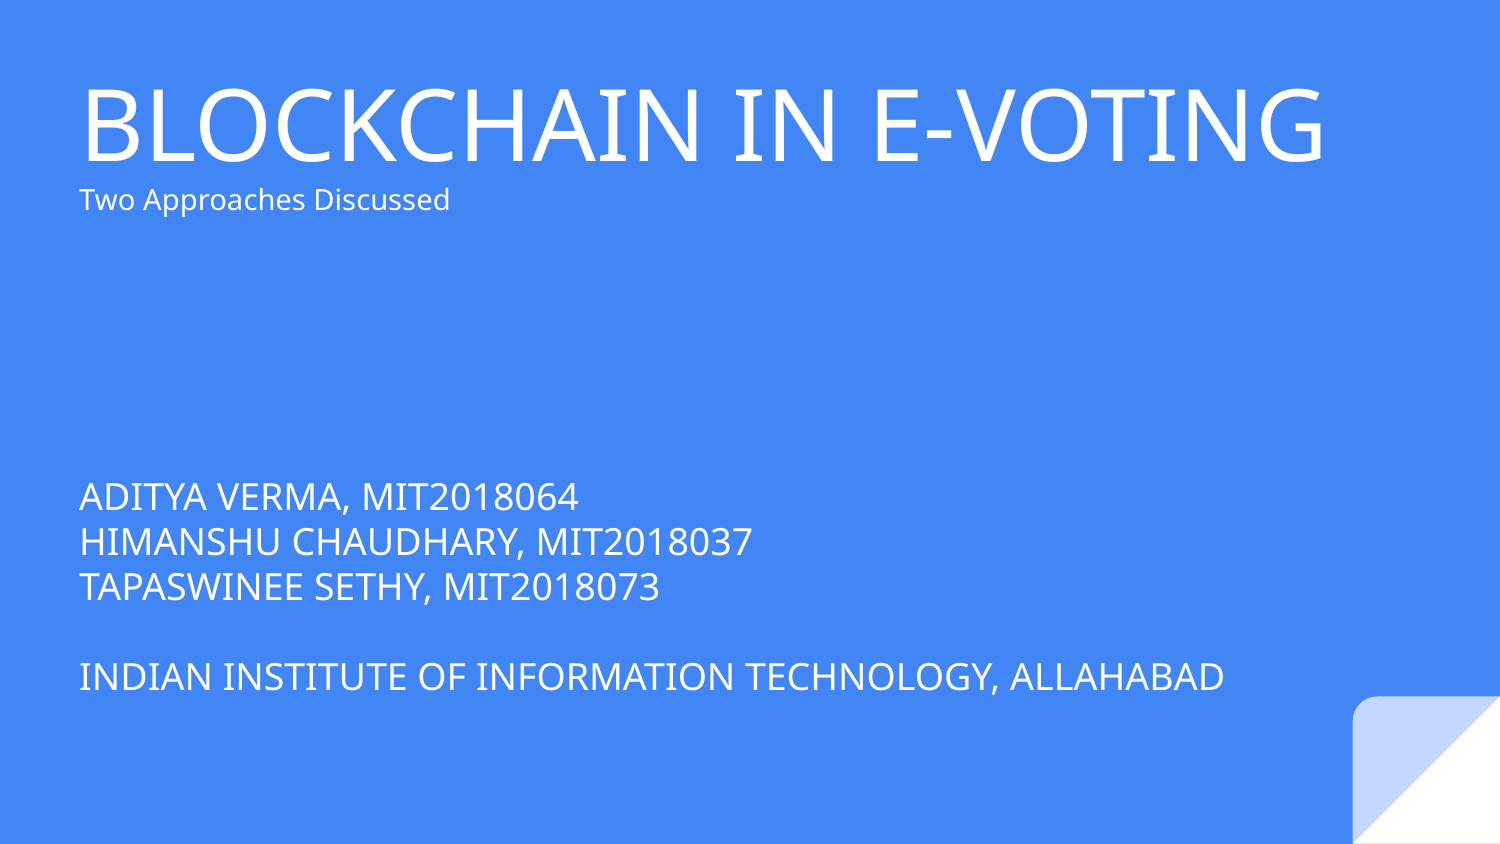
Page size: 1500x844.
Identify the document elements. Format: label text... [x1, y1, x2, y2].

title BLOCKCHAIN IN E-VOTING Two Approaches Discussed [64, 77, 1413, 231]
subtitle ADITYA VERMA, MIT2018064 HIMANSHU CHAUDHARY, MIT2018037 TAPASWINEE SETHY, MIT2018073 INDIAN INSTITUTE OF INFORMATION TECHNOLOGY, ALLAHABAD [64, 457, 1413, 718]
